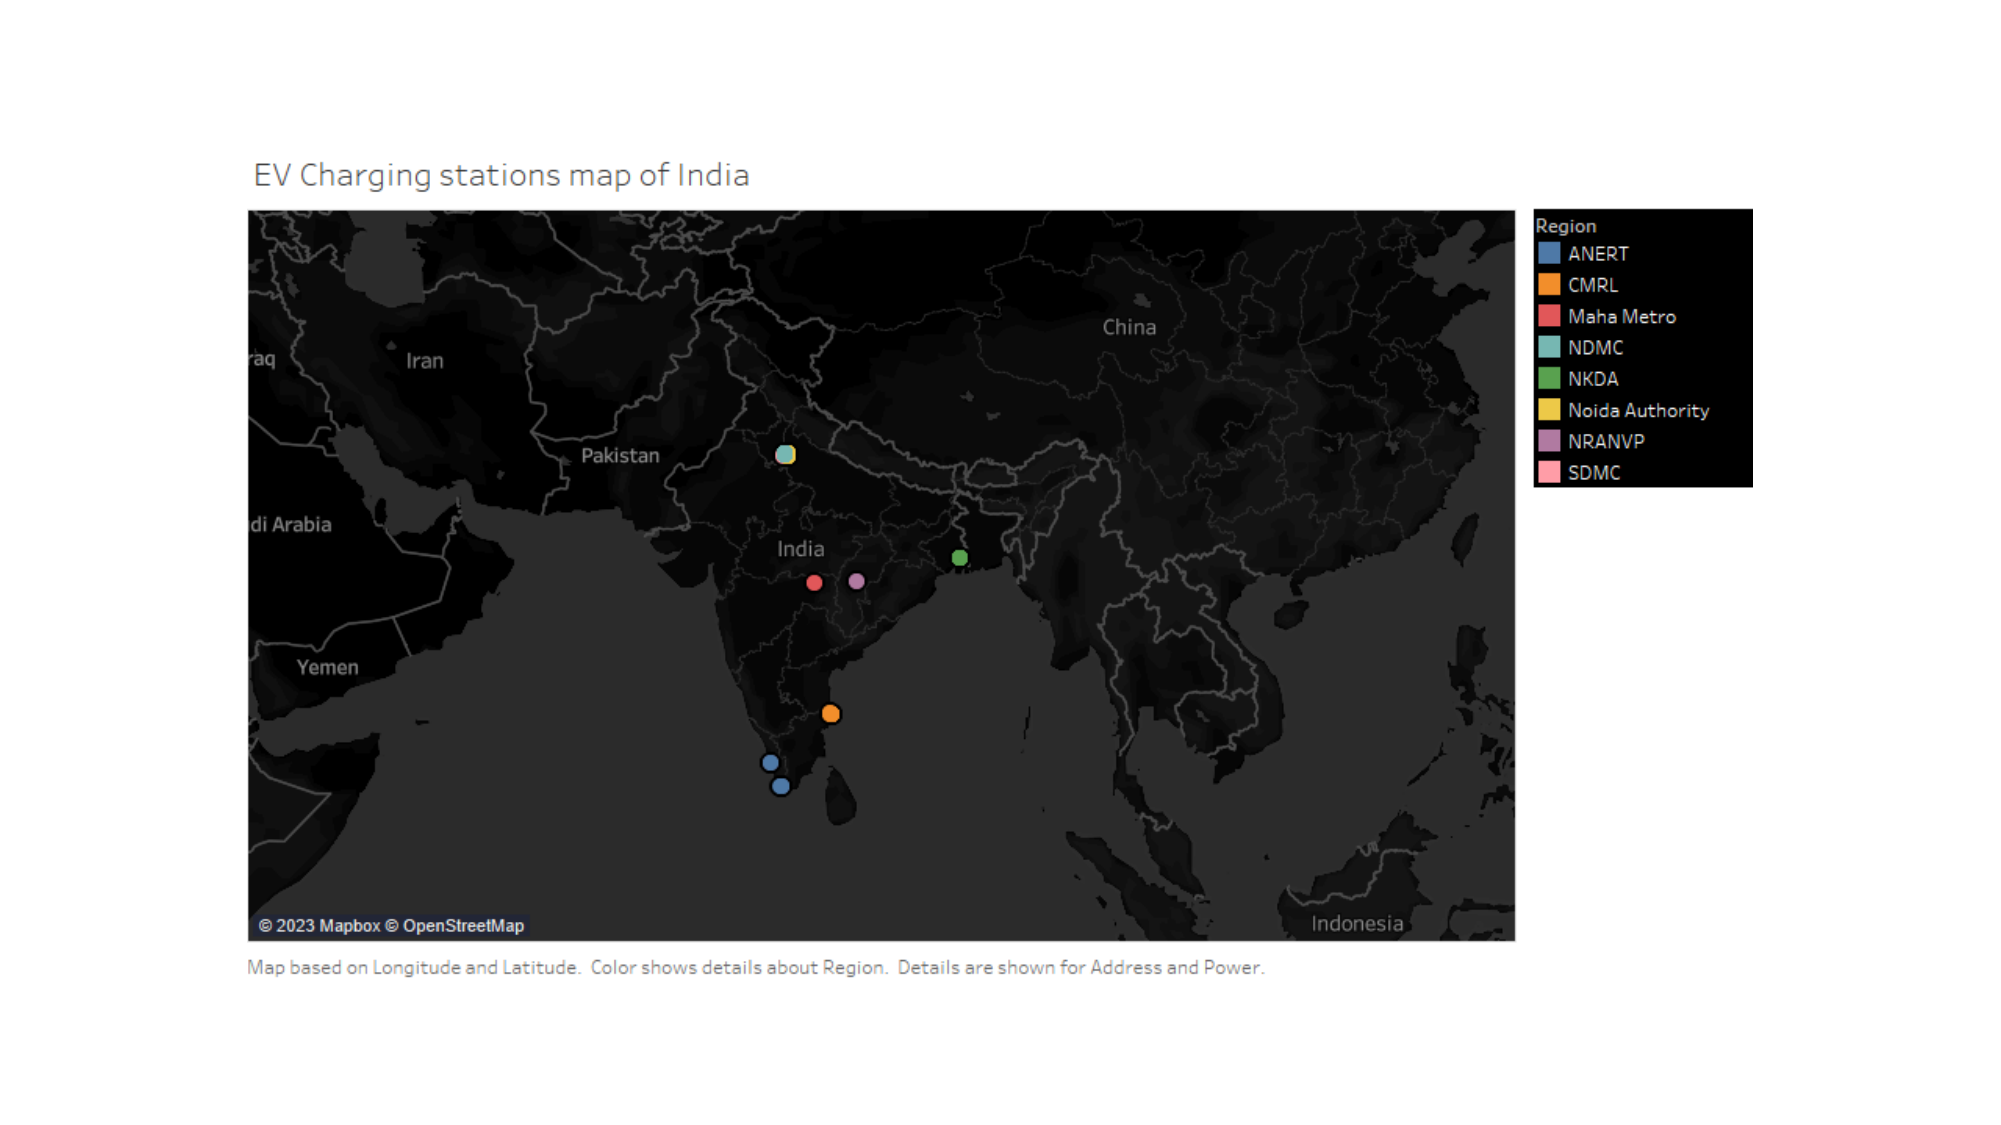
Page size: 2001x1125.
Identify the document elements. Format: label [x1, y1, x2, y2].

picture [247, 142, 1753, 982]
